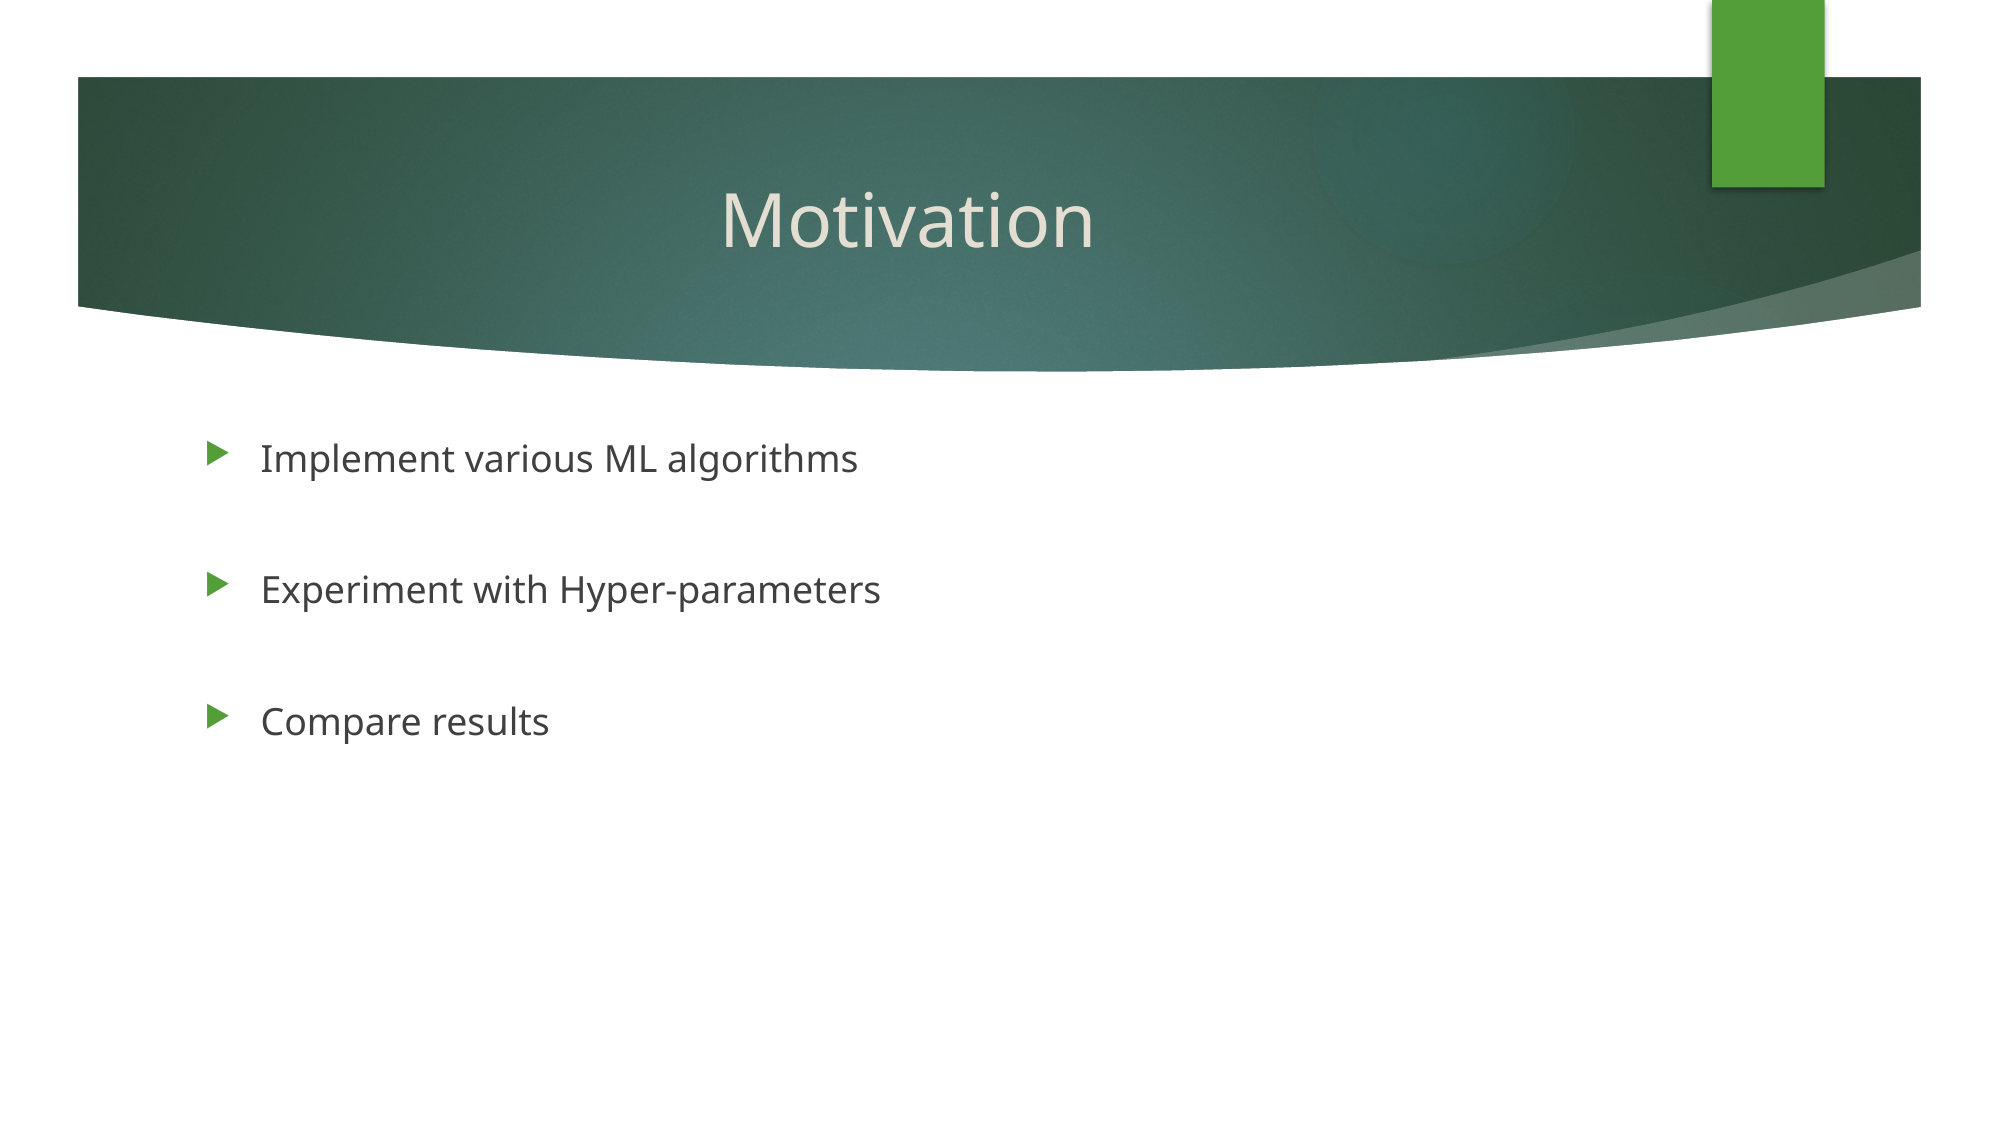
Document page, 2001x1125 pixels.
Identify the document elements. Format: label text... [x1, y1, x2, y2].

title Motivation [189, 159, 1627, 276]
list Implement various ML algorithms Experiment with Hyper-parameters Compare results [189, 427, 1638, 988]
